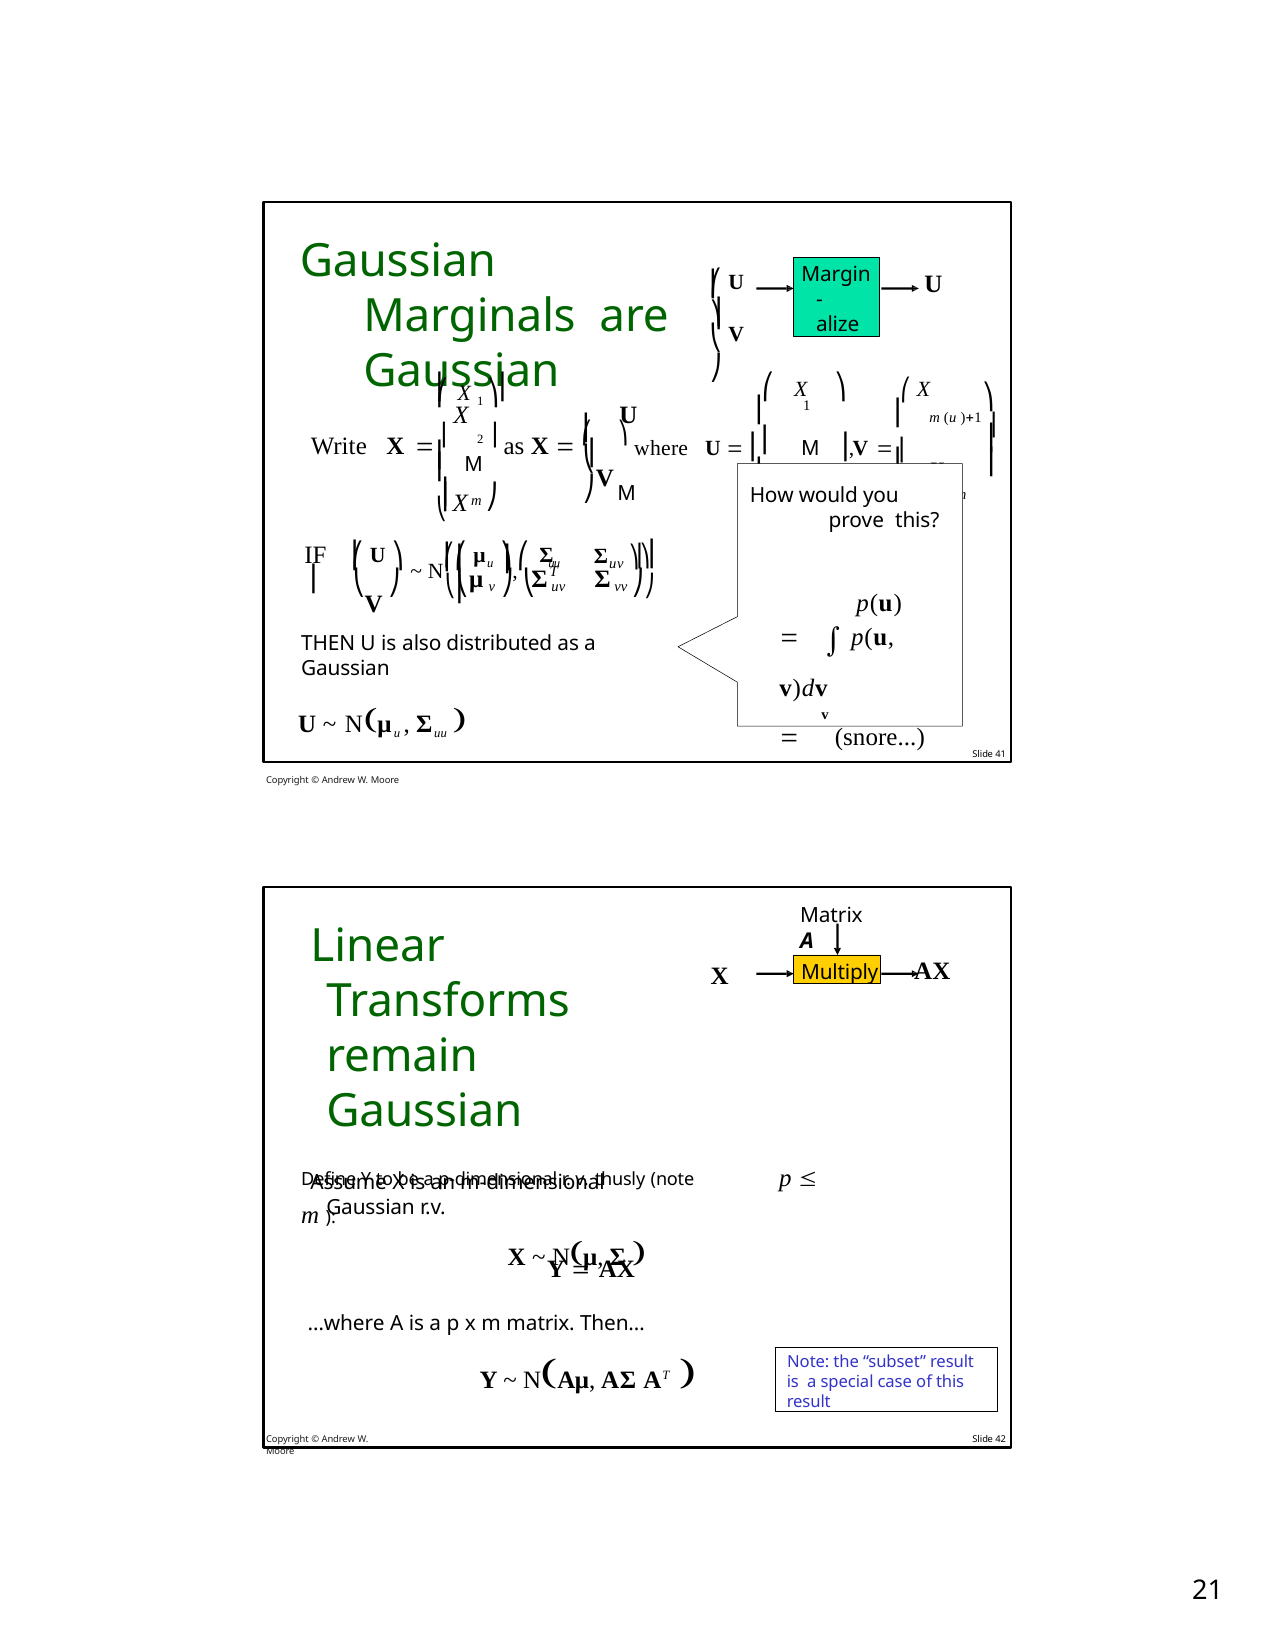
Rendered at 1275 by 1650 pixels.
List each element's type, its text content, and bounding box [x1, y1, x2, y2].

text_box [263, 887, 1012, 1448]
text_box [263, 201, 1012, 763]
text_box THEN U is also distributed as a Gaussian U ~ Nμu , Σuu  Copyright © Andrew W. Moore [261, 615, 680, 786]
text_box Copyright © Andrew W. Moore [266, 1448, 397, 1457]
slide_number 10 [1187, 1570, 1226, 1650]
